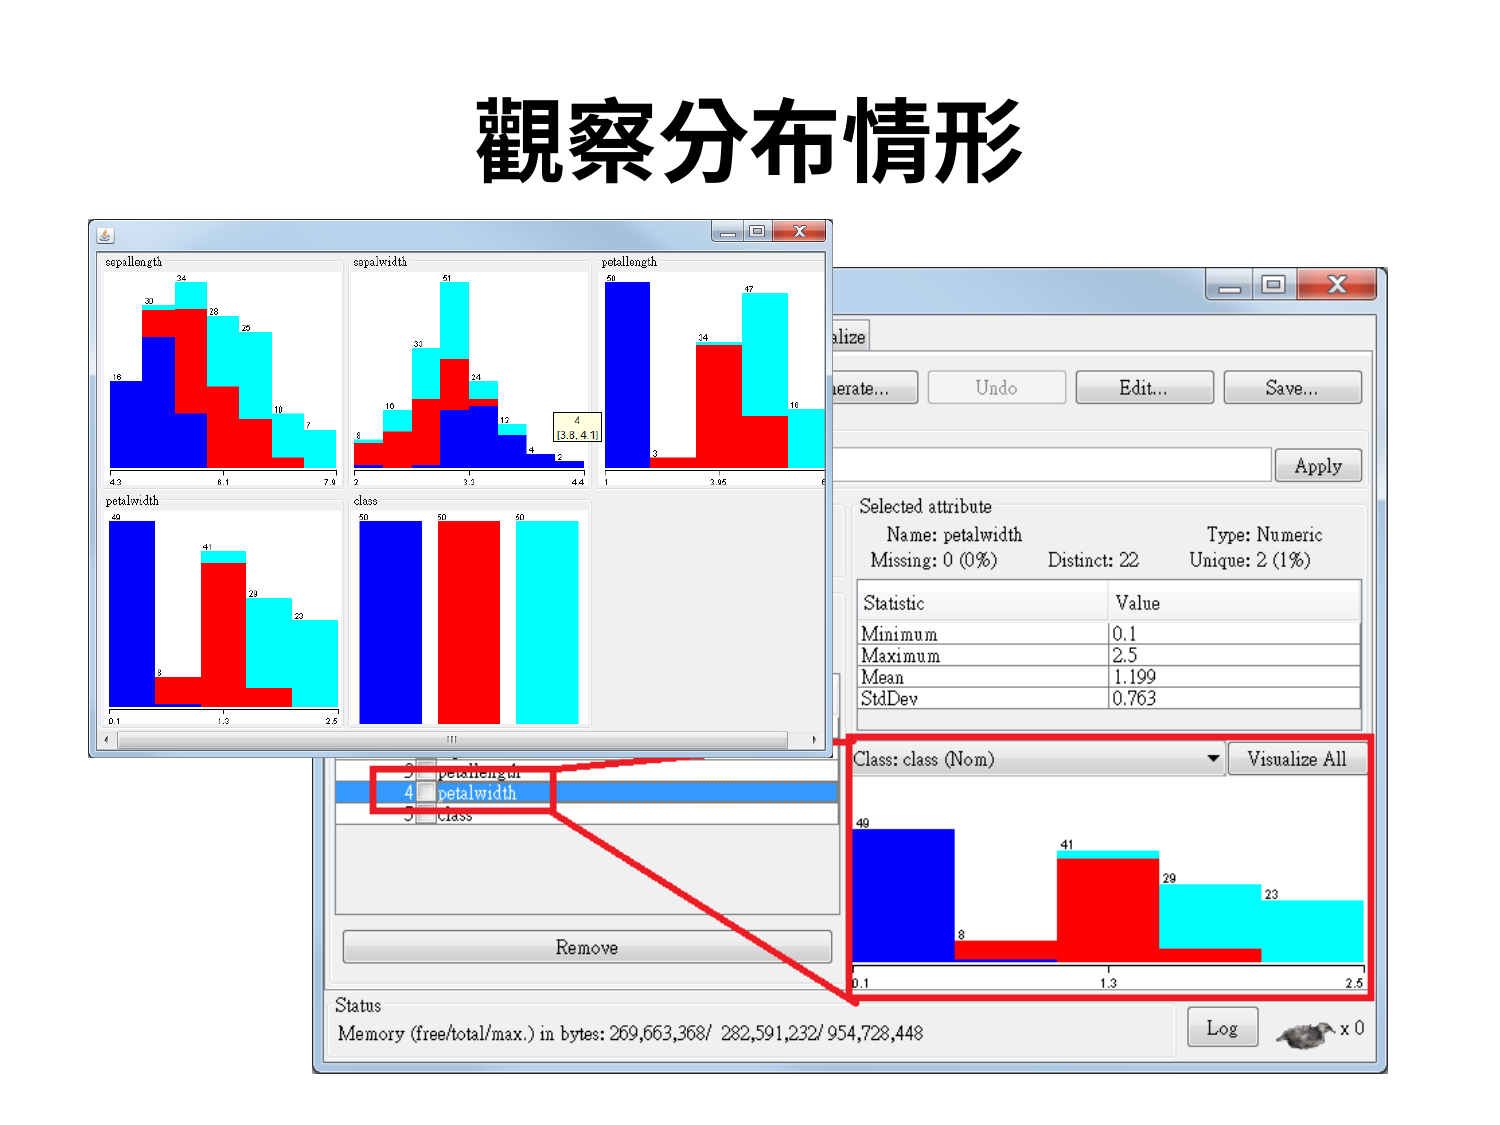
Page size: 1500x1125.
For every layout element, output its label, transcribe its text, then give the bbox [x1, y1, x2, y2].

title 觀察分布情形 [75, 45, 1425, 233]
picture [88, 219, 1389, 1074]
